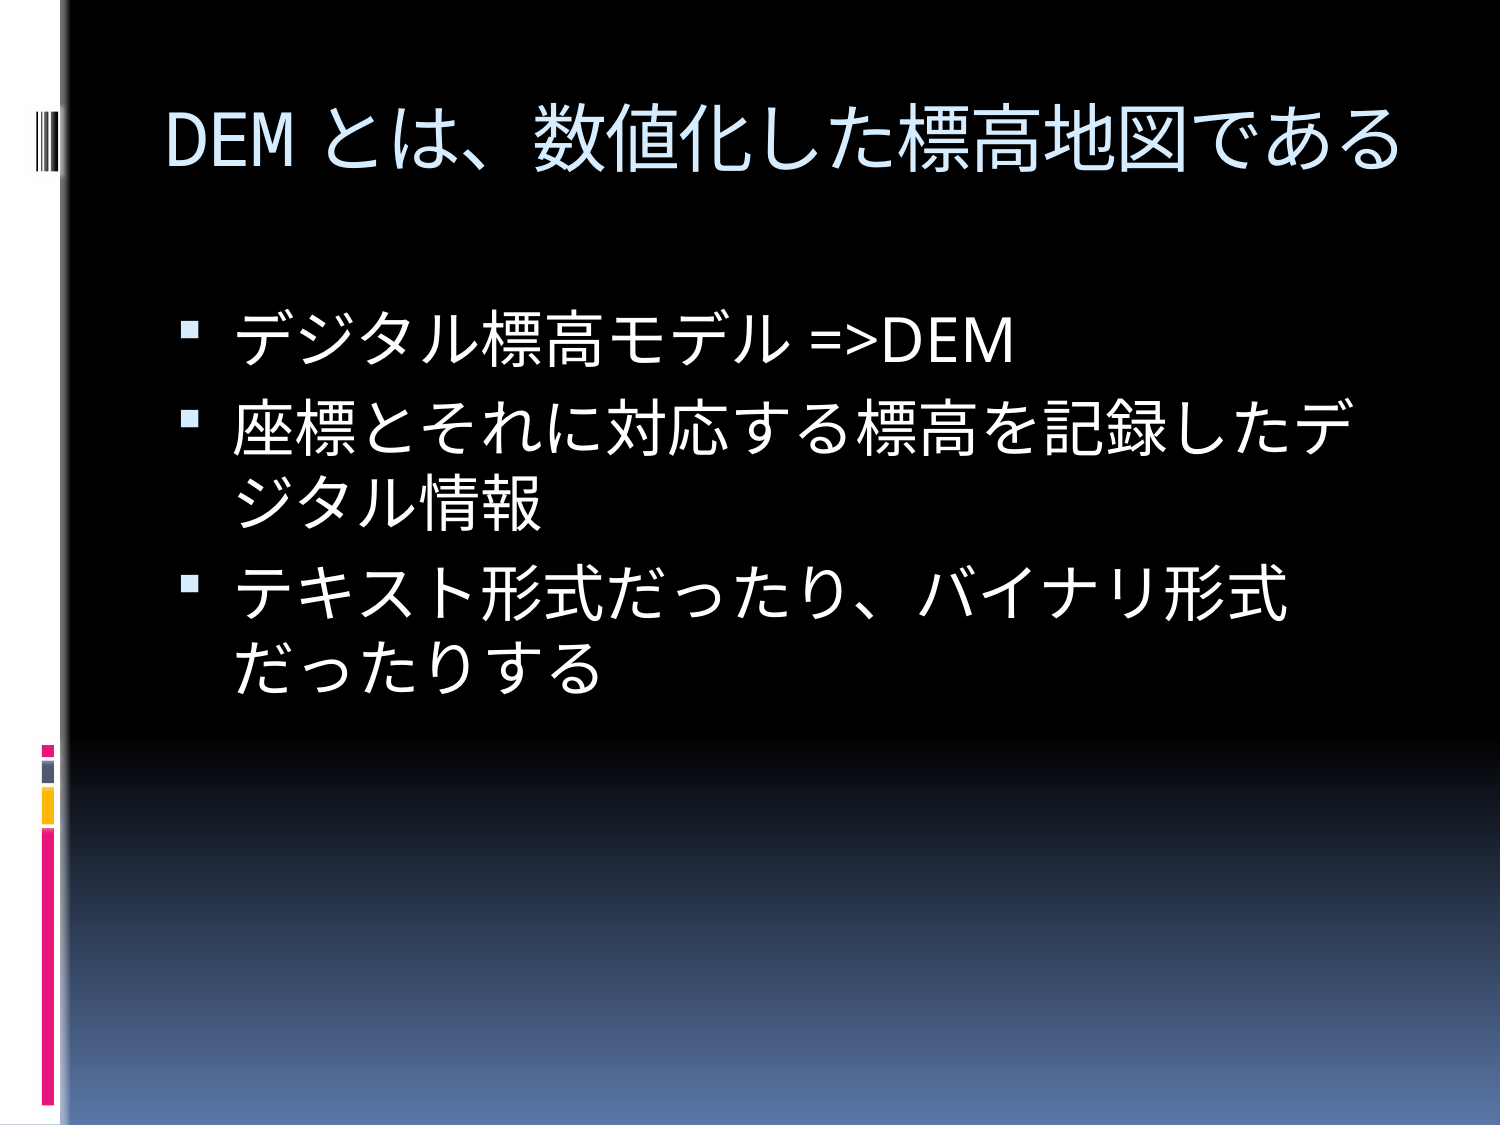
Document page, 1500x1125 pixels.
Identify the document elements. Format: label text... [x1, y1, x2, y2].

list デジタル標高モデル=>DEM 座標とそれに対応する標高を記録したデジタル情報 テキスト形式だったり、バイナリ形式だったりする [150, 292, 1425, 1043]
title DEMとは、数値化した標高地図である [150, 83, 1425, 234]
